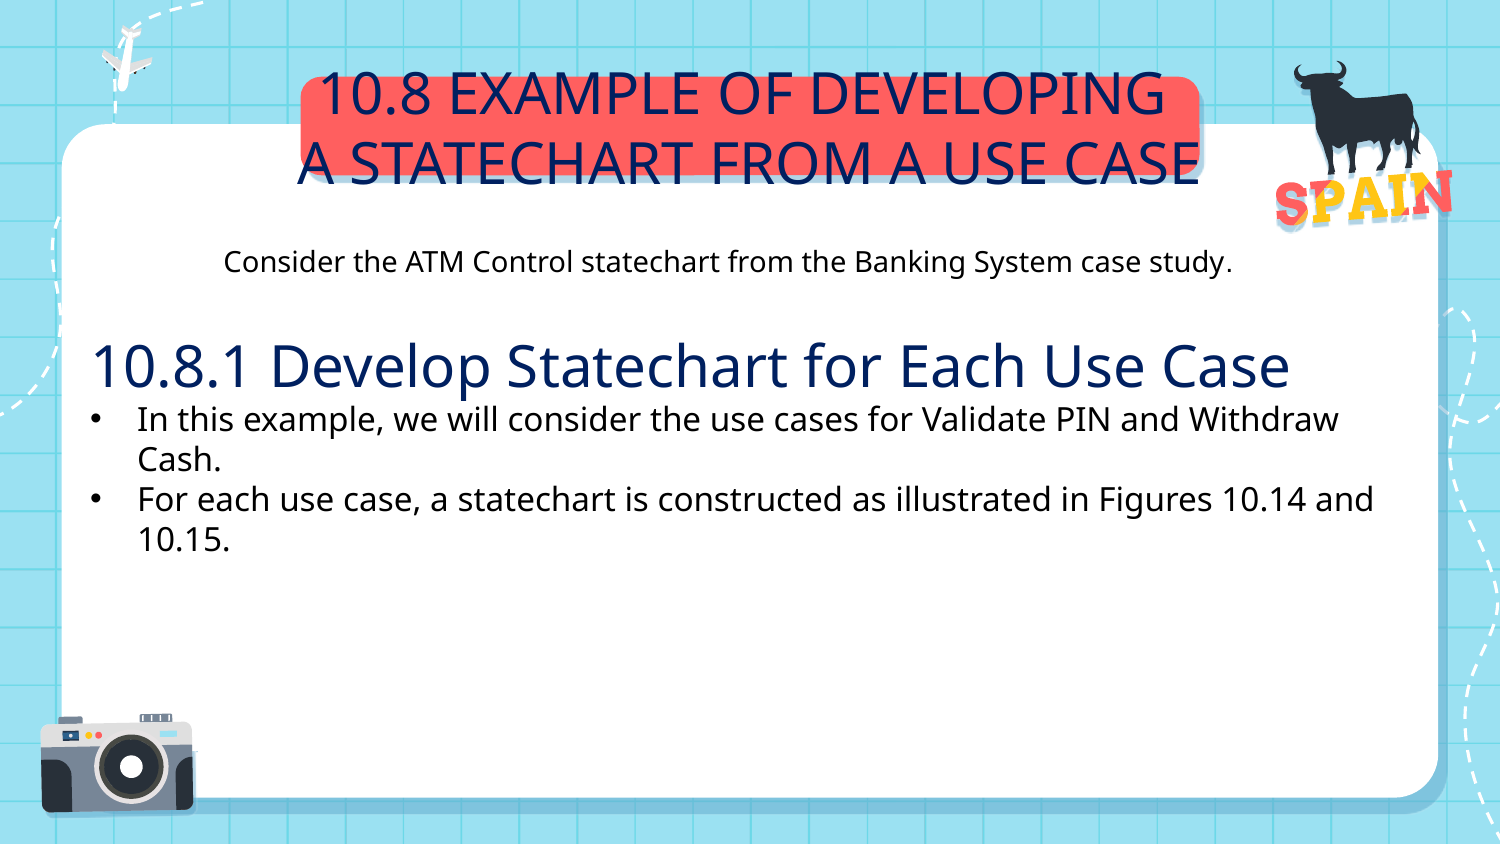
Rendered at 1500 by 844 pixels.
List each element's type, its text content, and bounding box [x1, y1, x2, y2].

title 10.8 EXAMPLE OF DEVELOPING A STATECHART FROM A USE CASE [118, 88, 1382, 164]
text_box Consider the ATM Control statechart from the Banking System case study. [147, 235, 1310, 321]
text_box [302, 76, 1198, 88]
text_box 10.8.1 Develop Statechart for Each Use Case In this example, we will consider the use cases for Validate PIN and Withdraw Cash. For each use case, a statechart is constructed as illustrated in Figures 10.14 and 10.15. [75, 321, 1420, 676]
text_box [302, 164, 1198, 176]
